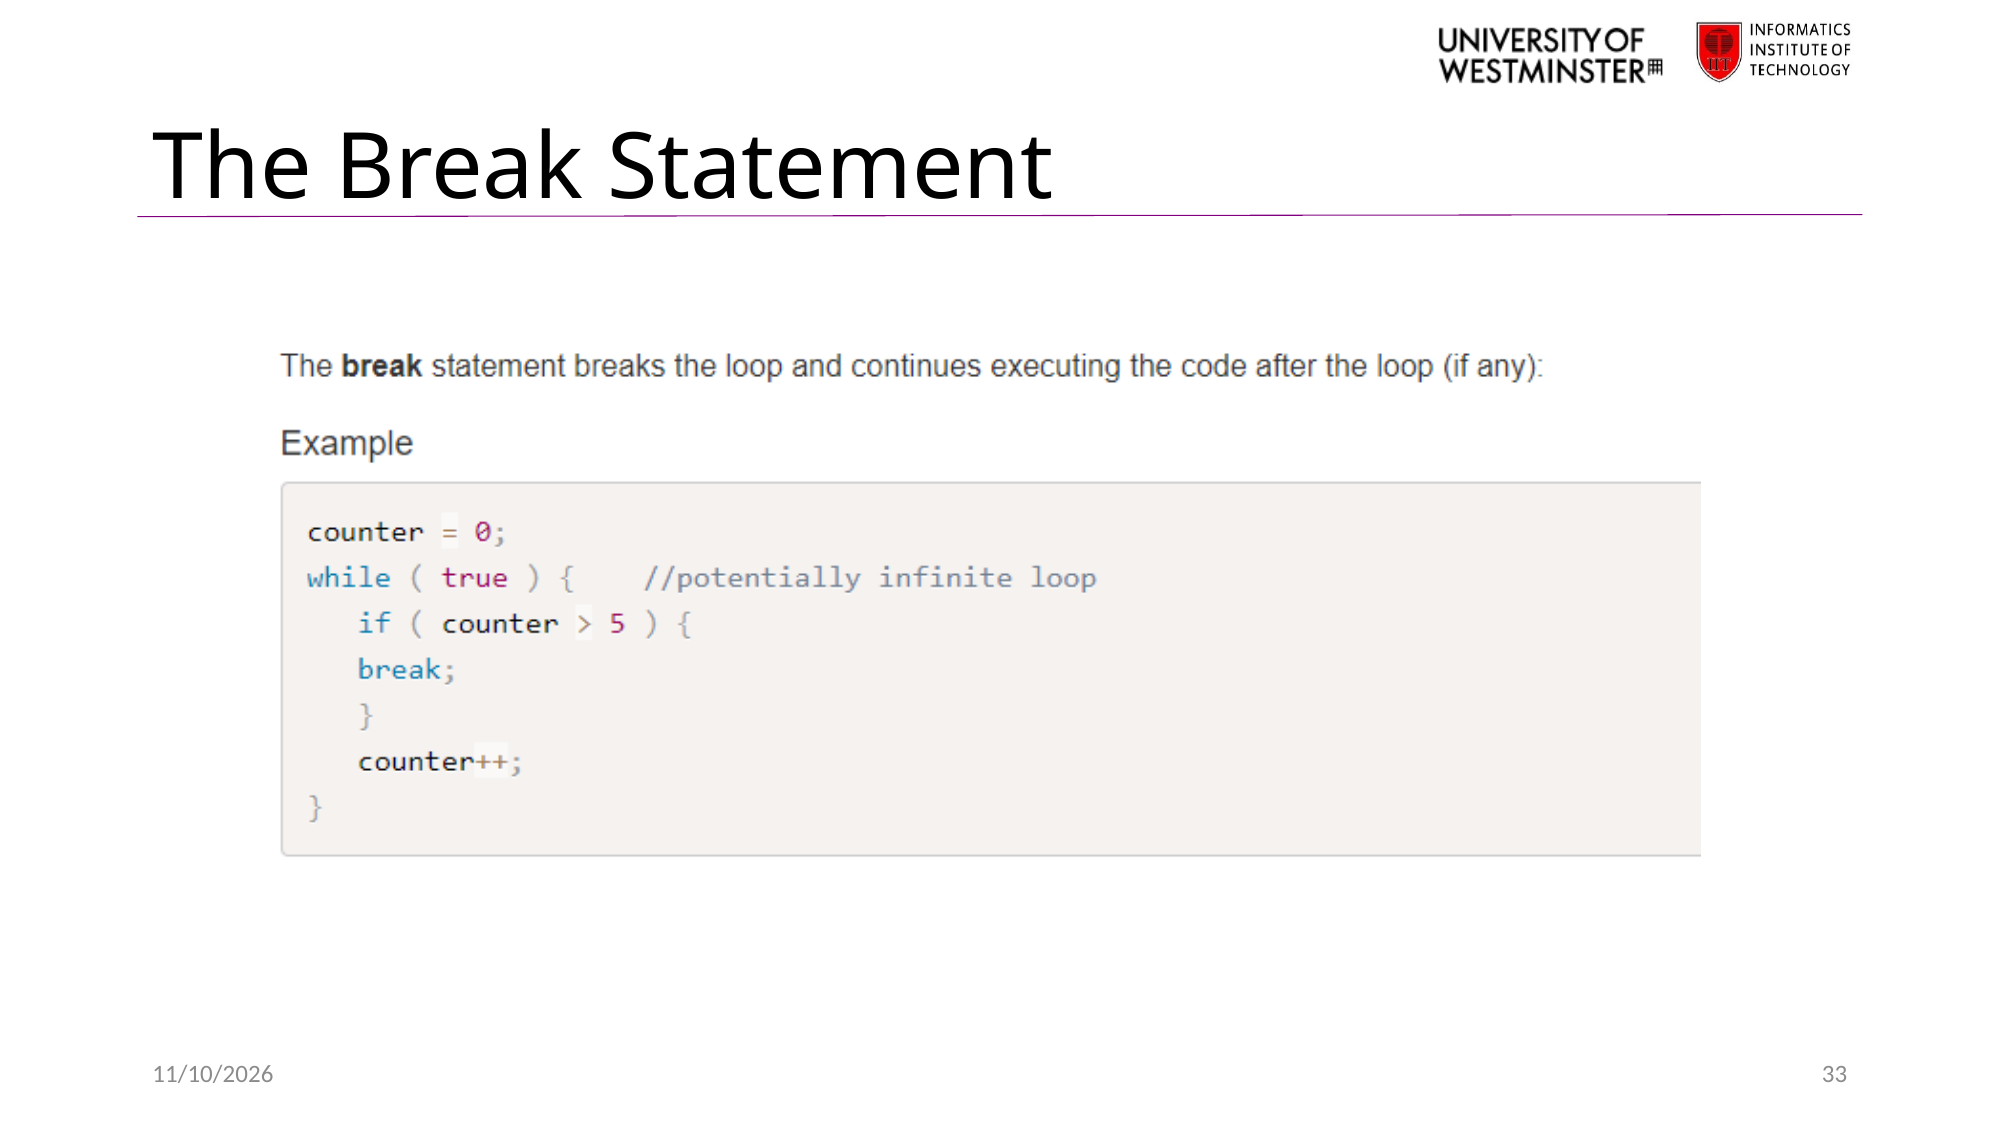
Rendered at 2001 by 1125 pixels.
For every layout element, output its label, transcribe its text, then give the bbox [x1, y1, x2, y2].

slide_number 33 [1412, 1042, 1863, 1103]
picture [1425, 5, 1863, 59]
title The Break Statement [137, 59, 1863, 278]
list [266, 333, 1701, 880]
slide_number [137, 1042, 588, 1103]
